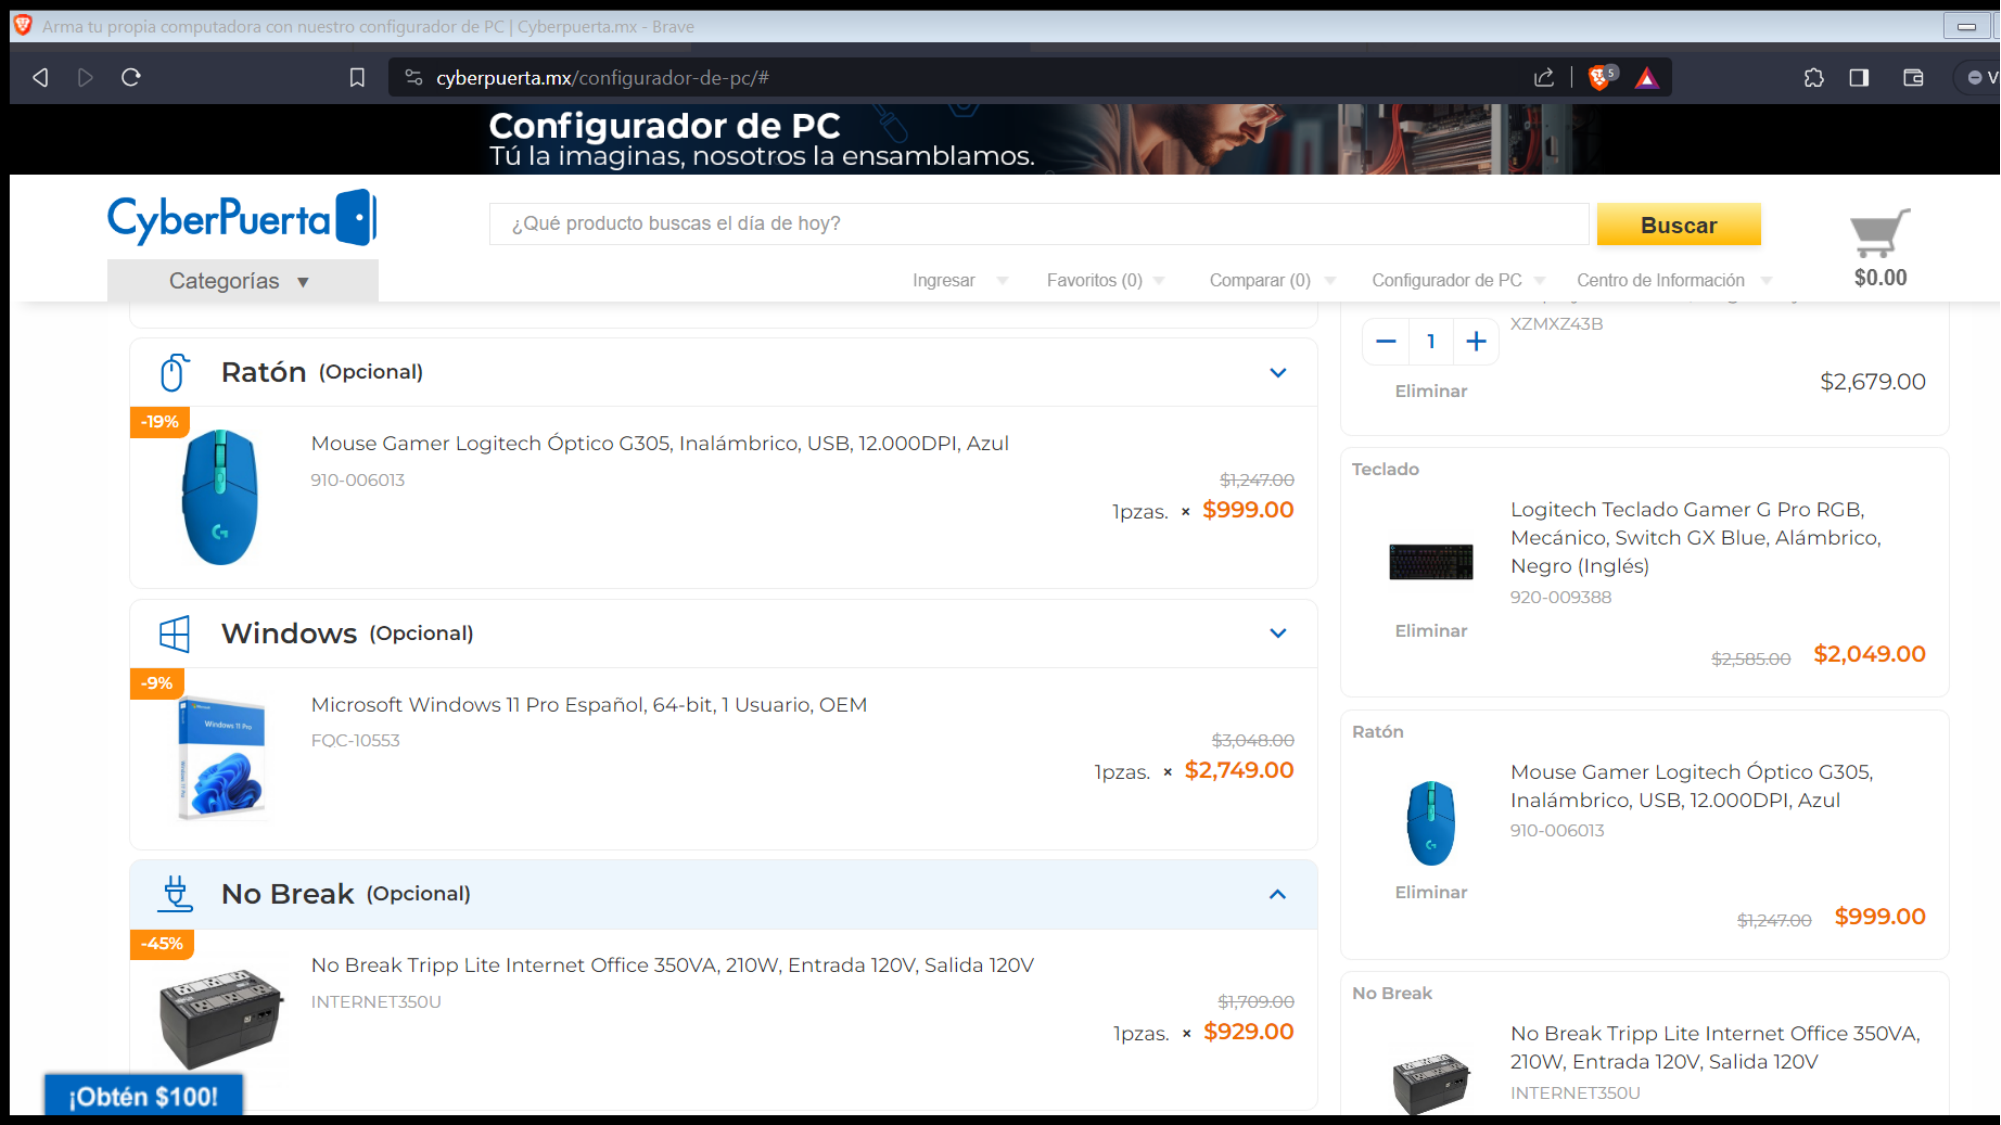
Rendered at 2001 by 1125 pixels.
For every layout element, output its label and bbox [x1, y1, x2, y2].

list [0, 0, 2000, 1125]
